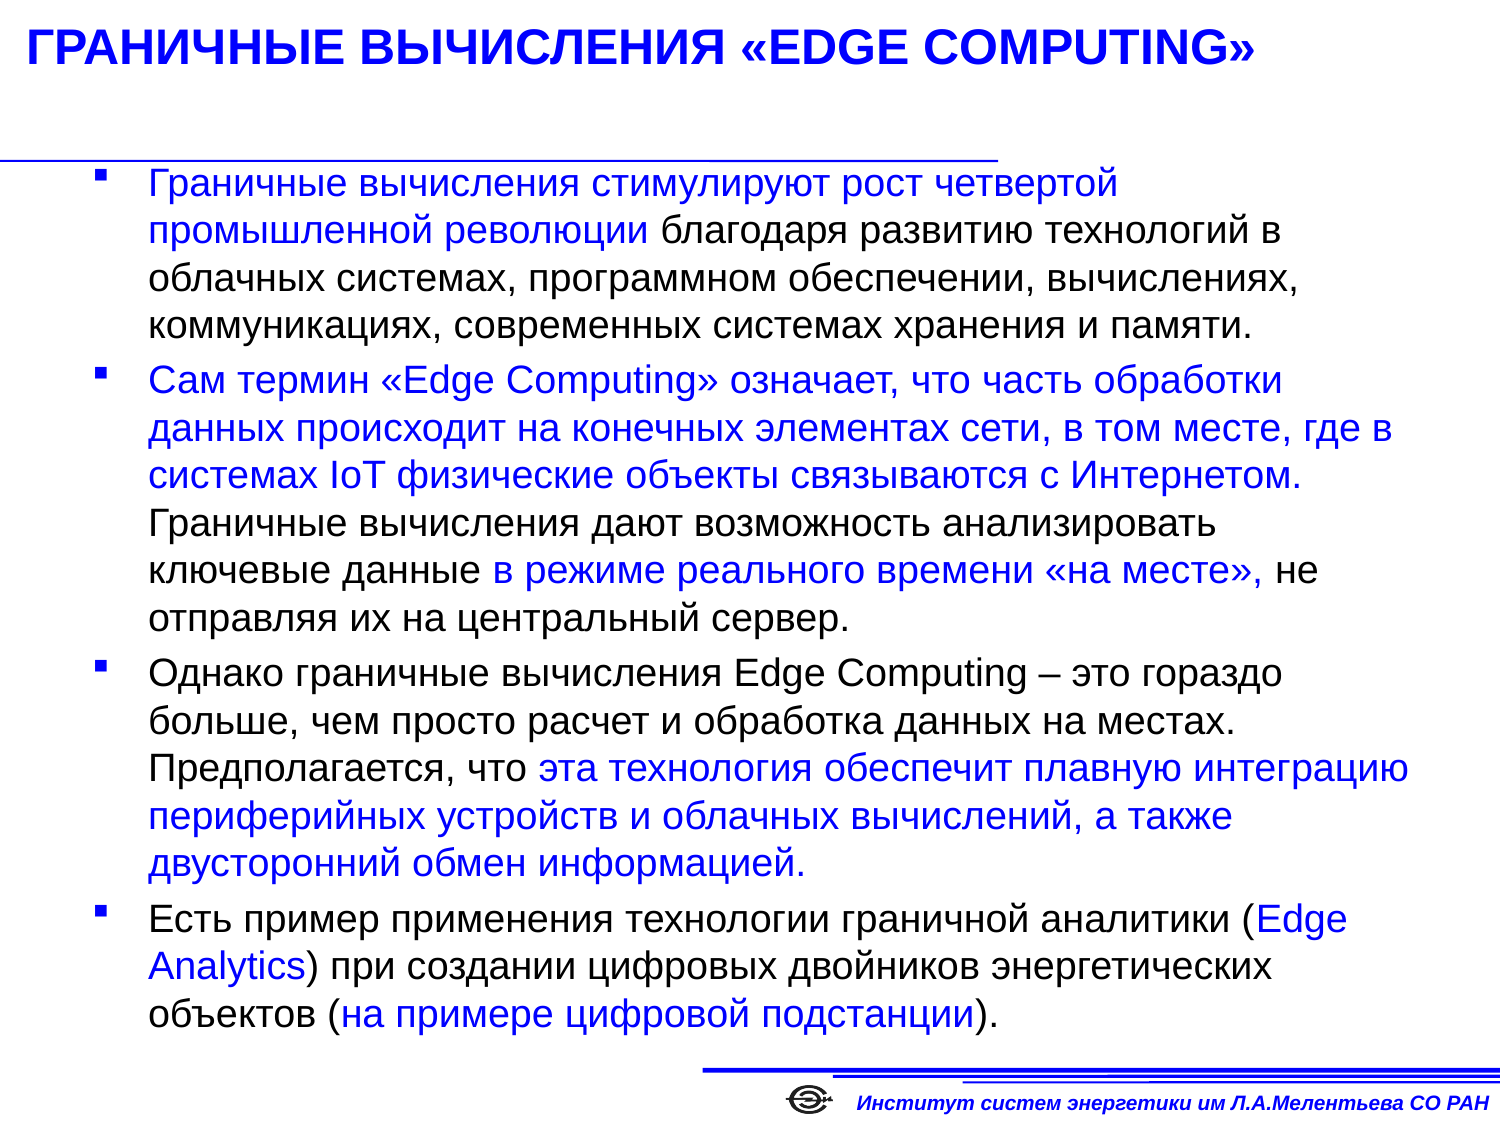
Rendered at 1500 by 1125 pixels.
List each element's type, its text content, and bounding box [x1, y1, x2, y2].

list Граничные вычисления стимулируют рост четвертой промышленной революции благодаря развитию технологий в облачных системах, программном обеспечении, вычислениях, коммуникациях, современных системах хранения и памяти. Сам термин «Edge Сomputing» означает, что часть обработки данных происходит на конечных элементах сети, в том месте, где в системах IoT физические объекты связываются с Интернетом. Граничные вычисления дают возможность анализировать ключевые данные в режиме реального времени «на месте», не отправляя их на центральный сервер. Однако граничные вычисления Edge Computing – это гораздо больше, чем просто расчет и обработка данных на местах. Предполагается, что эта технология обеспечит плавную интеграцию периферийных устройств и облачных вычислений, а также двусторонний обмен информацией. Есть пример применения технологии граничной аналитики (Edge Analytics) при создании цифровых двойников энергетических объектов (на примере цифровой подстанции). [76, 149, 1427, 1047]
title ГРАНИЧНЫЕ ВЫЧИСЛЕНИЯ «EDGE СOMPUTING» [11, 7, 1500, 99]
